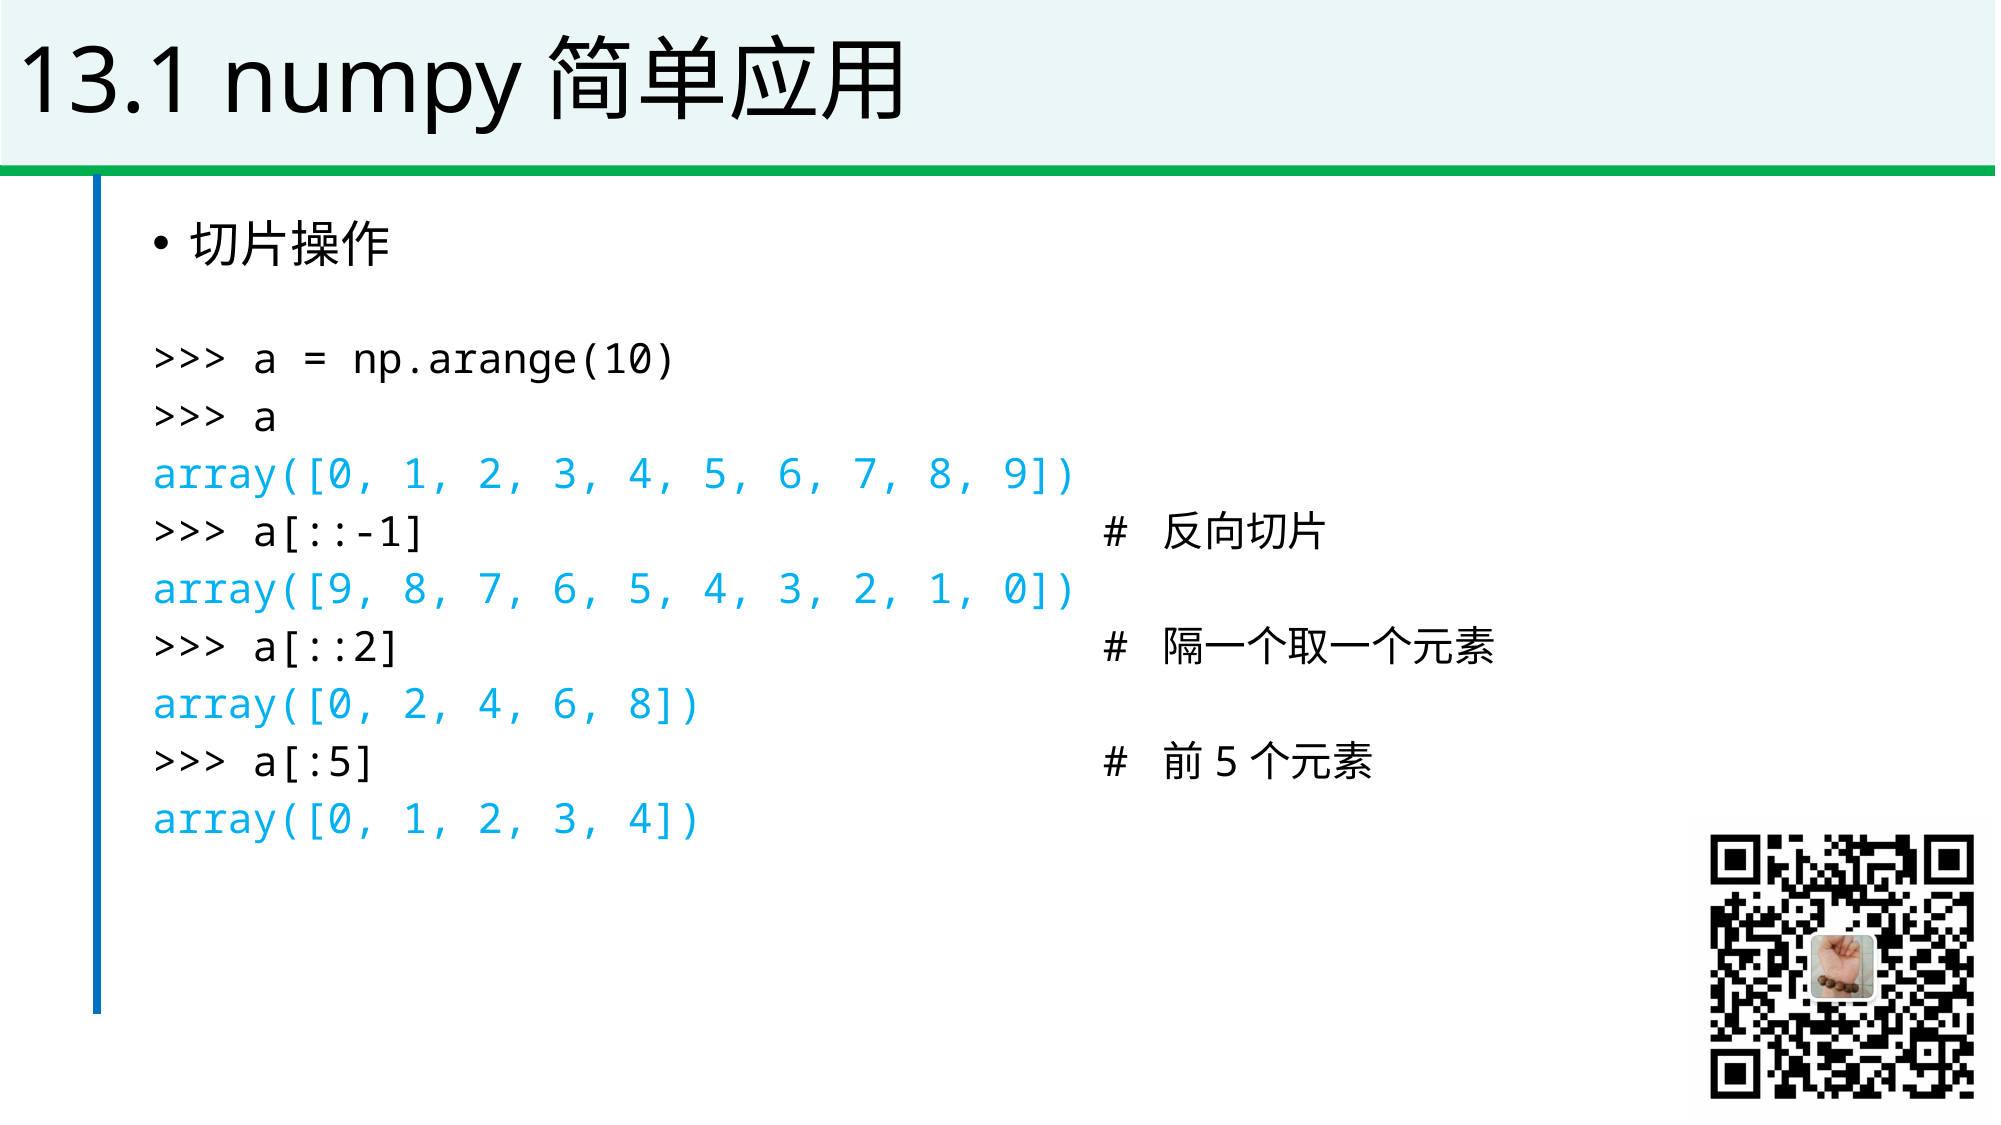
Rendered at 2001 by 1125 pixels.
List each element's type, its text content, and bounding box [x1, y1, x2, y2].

title 13.1 numpy简单应用 [1, 0, 1995, 166]
picture [1689, 813, 1995, 1120]
list 切片操作 >>> a = np.arange(10) >>> a array([0, 1, 2, 3, 4, 5, 6, 7, 8, 9]) >>> a[::-1] # 反向切片 array([9, 8, 7, 6, 5, 4, 3, 2, 1, 0]) >>> a[::2] # 隔一个取一个元素 array([0, 2, 4, 6, 8]) >>> a[:5] # 前5个元素 array([0, 1, 2, 3, 4]) [137, 216, 1863, 978]
